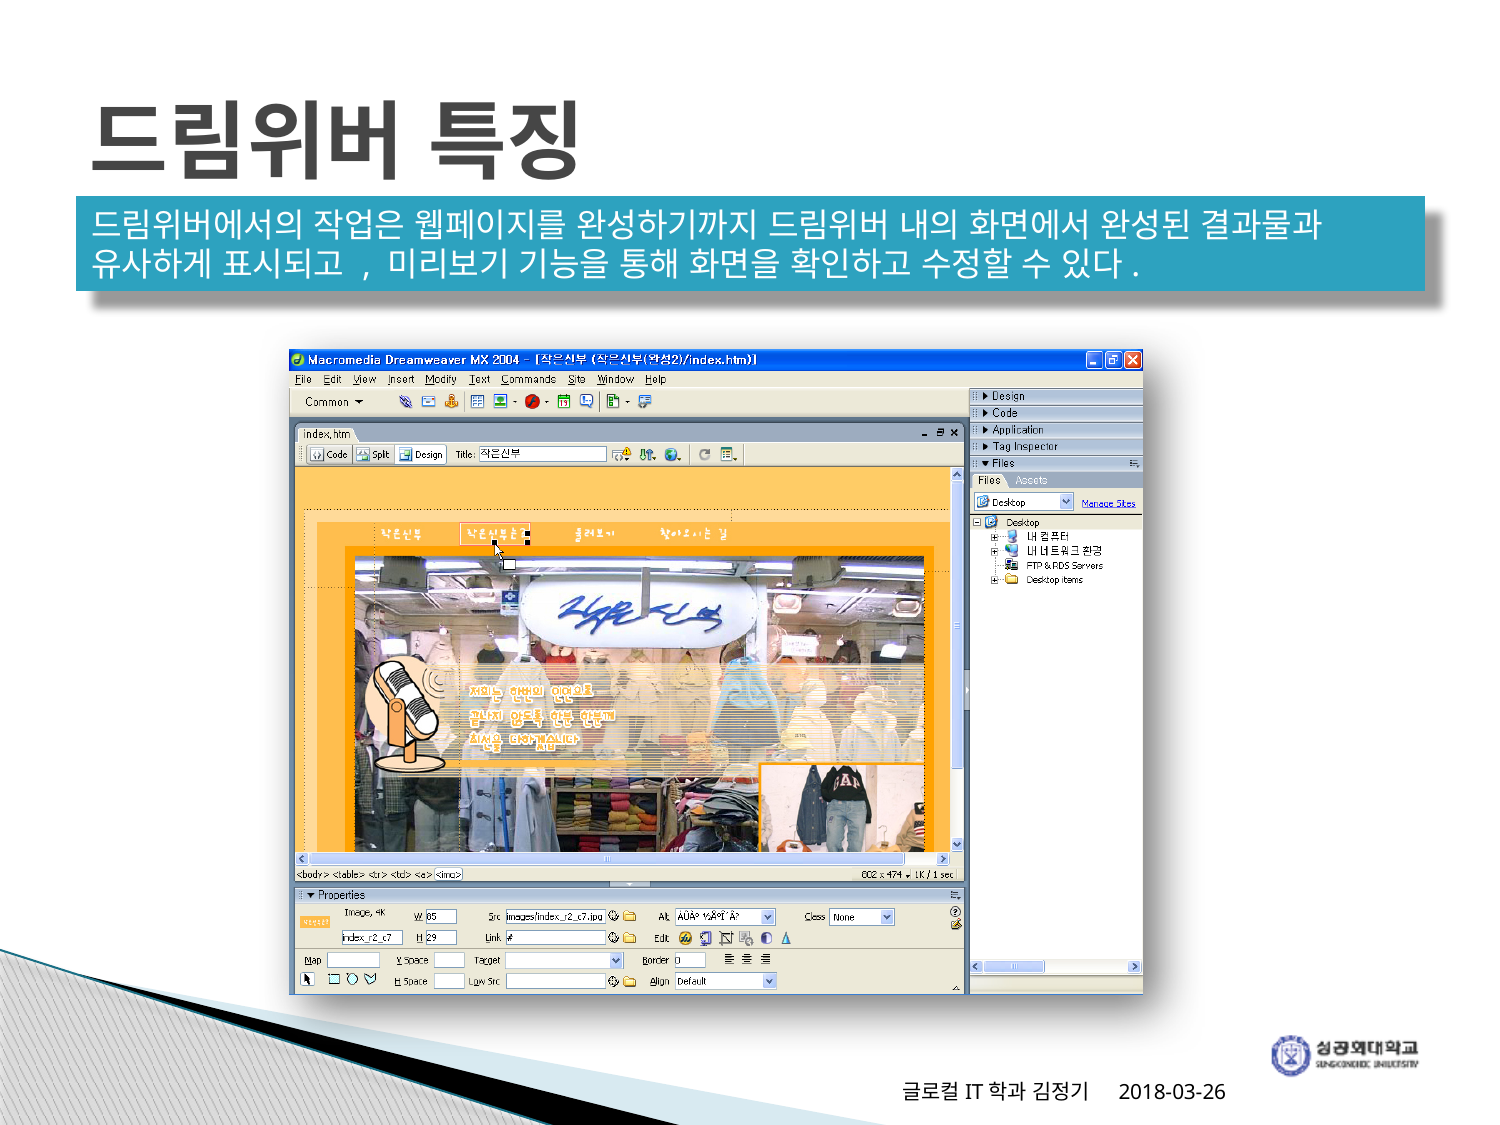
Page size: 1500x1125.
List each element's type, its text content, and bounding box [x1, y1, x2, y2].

picture [289, 349, 1144, 995]
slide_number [1105, 1051, 1419, 1112]
text_box 드림위버에서의 작업은 웹페이지를 완성하기까지 드림위버 내의 화면에서 완성된 결과물과 유사하게 표시되고 , 미리보기 기능을 통해 화면을 확인하고 수정할 수 있다. [76, 196, 1425, 291]
title 드림위버 특징 [75, 45, 1425, 233]
footer 글로컬IT학과 김정기 [718, 1051, 1105, 1112]
picture [1269, 1034, 1423, 1082]
